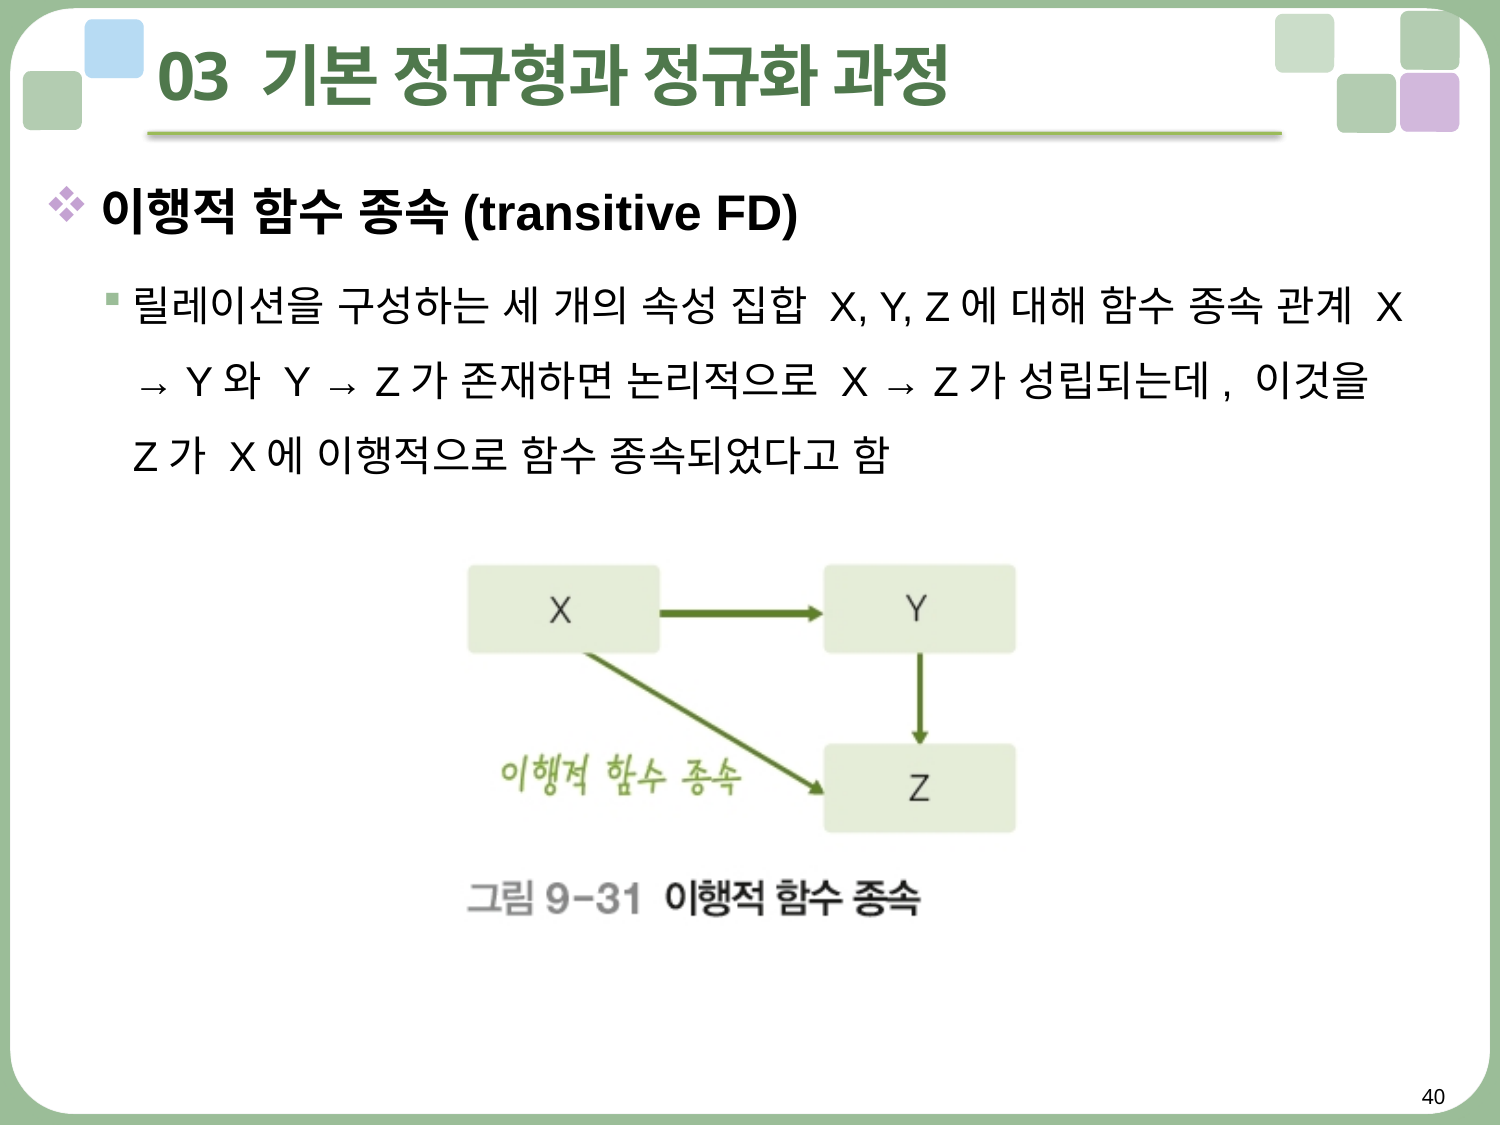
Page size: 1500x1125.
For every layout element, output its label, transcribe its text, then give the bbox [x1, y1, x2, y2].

title 03 기본 정규형과 정규화 과정 [142, 25, 1459, 123]
list 이행적 함수 종속(transitive FD) 릴레이션을 구성하는 세 개의 속성 집합 X, Y, Z에 대해 함수 종속 관계 X → Y와 Y → Z가 존재하면 논리적으로 X → Z가 성립되는데, 이것을 Z가 X에 이행적으로 함수 종속되었다고 함 [29, 172, 1459, 1083]
picture [0, 0, 1500, 1125]
